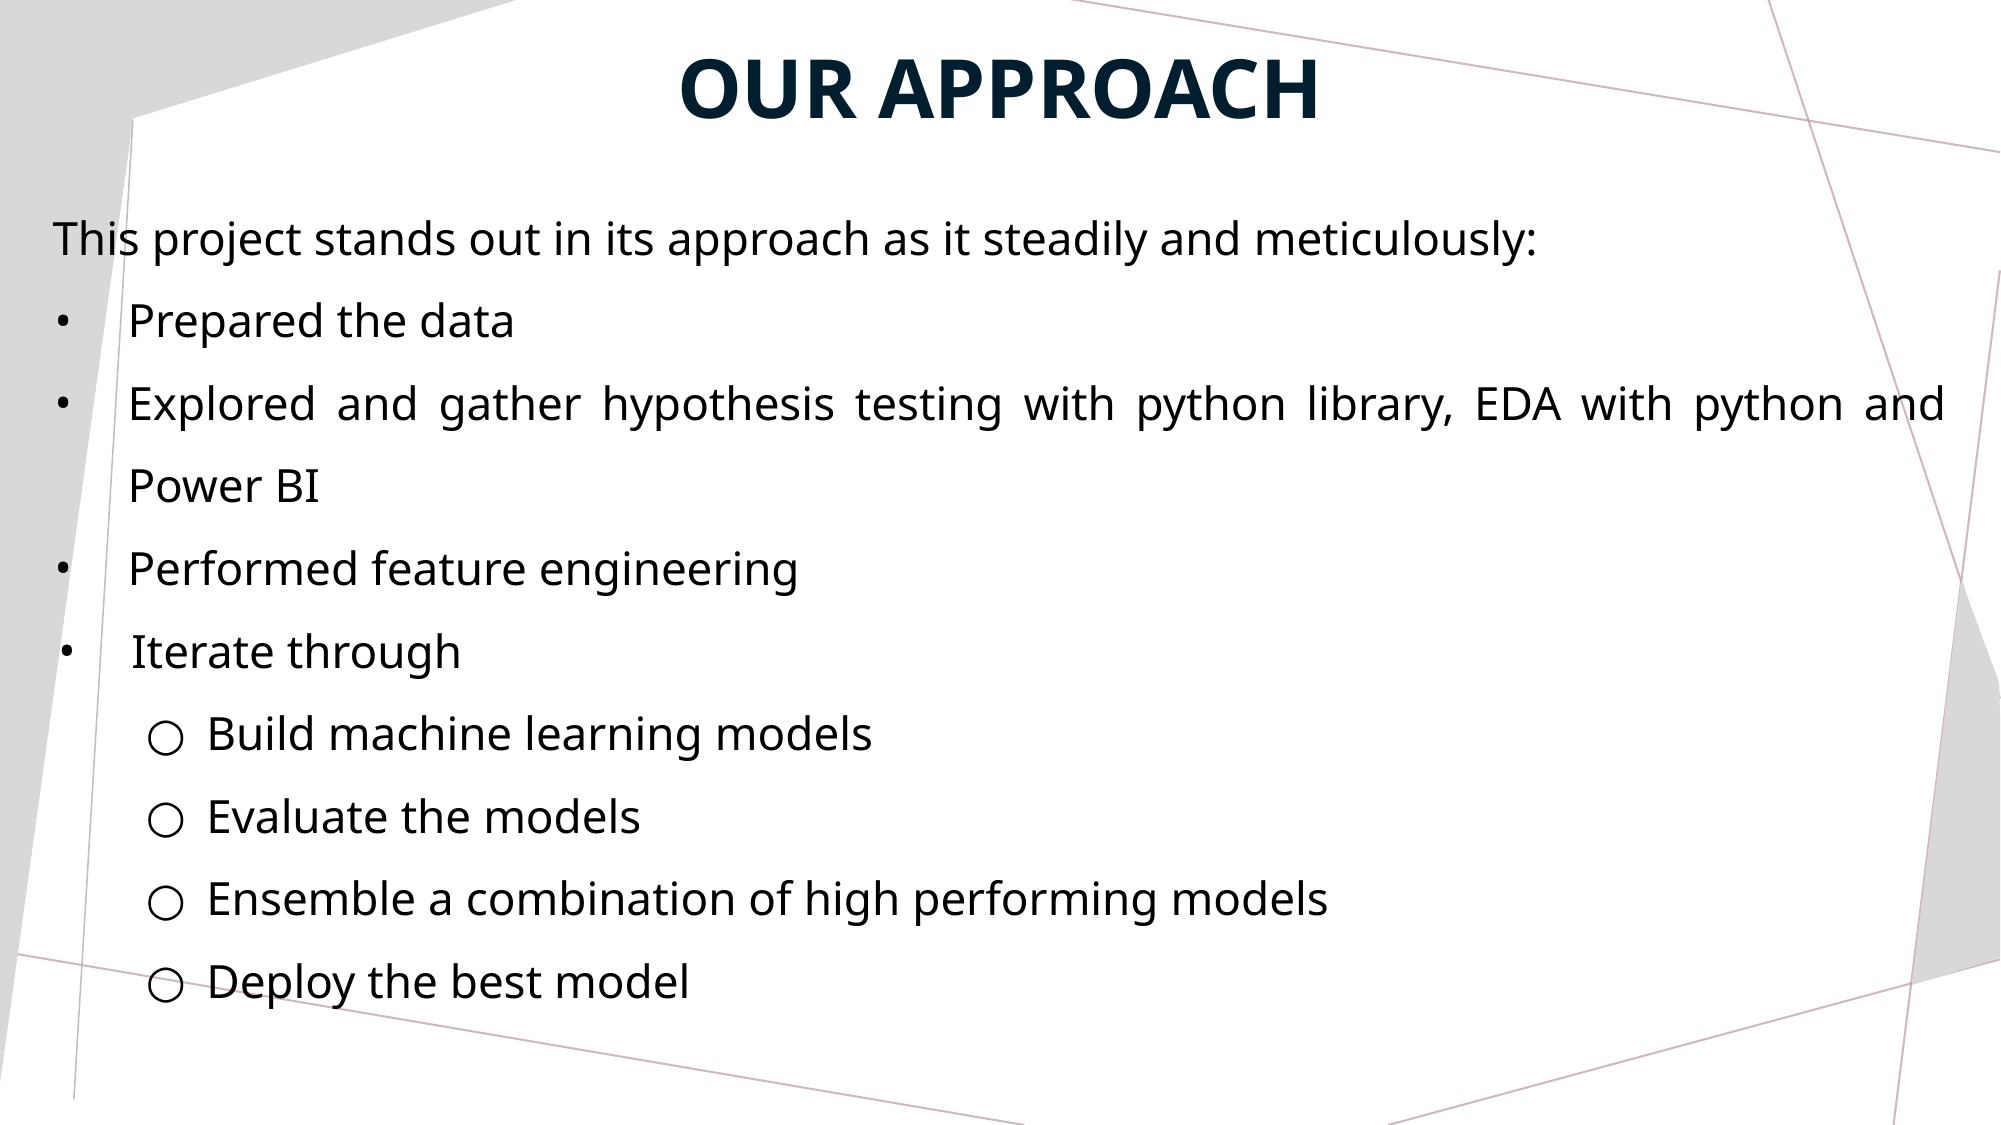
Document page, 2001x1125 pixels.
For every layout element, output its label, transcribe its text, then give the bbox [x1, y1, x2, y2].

text_box Iterate through Build machine learning models Evaluate the models Ensemble a combination of high performing models Deploy the best model [41, 580, 1959, 1023]
text_box This project stands out in its approach as it steadily and meticulously: Prepared the data Explored and gather hypothesis testing with python library, EDA with python and Power BI Performed feature engineering [37, 174, 1963, 602]
text_box OUR APPROACH [659, 37, 1341, 147]
